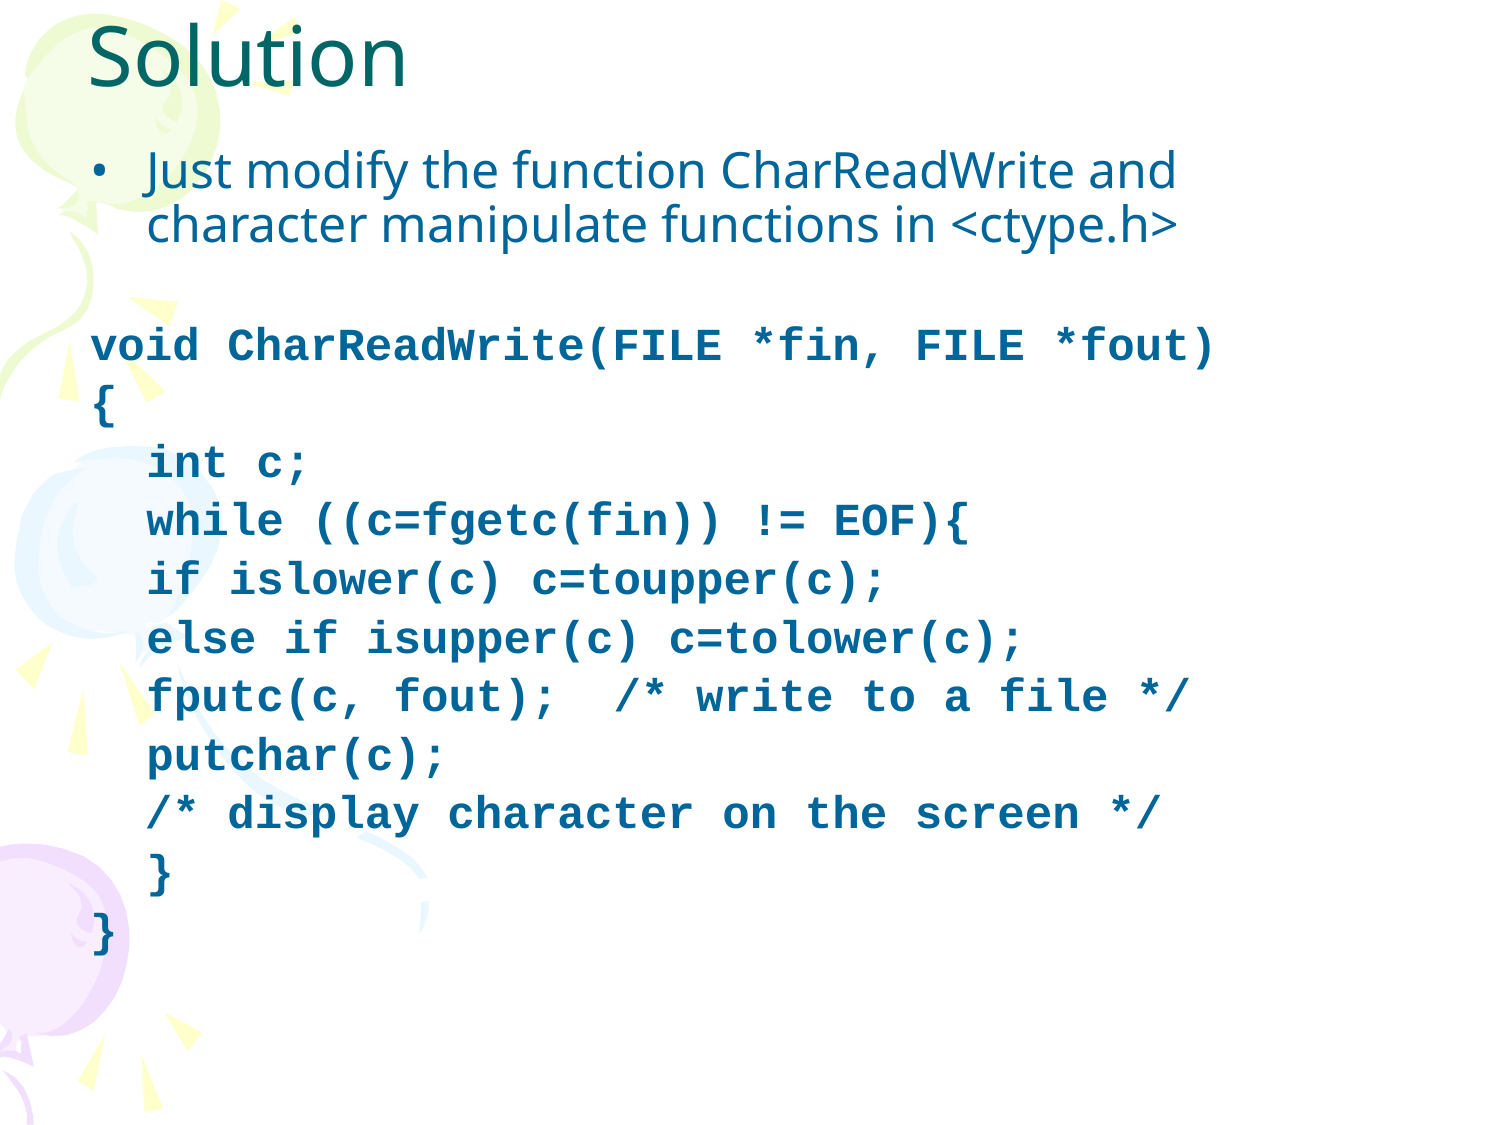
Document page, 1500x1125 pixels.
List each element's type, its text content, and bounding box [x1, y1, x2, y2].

title Solution [72, 16, 1425, 113]
list Just modify the function CharReadWrite and character manipulate functions in <ctype.h> void CharReadWrite(FILE *fin, FILE *fout) { int c; while ((c=fgetc(fin)) != EOF){ if islower(c) c=toupper(c); else if isupper(c) c=tolower(c); fputc(c, fout); /* write to a file */ putchar(c); /* display character on the screen */ } } [75, 137, 1425, 994]
